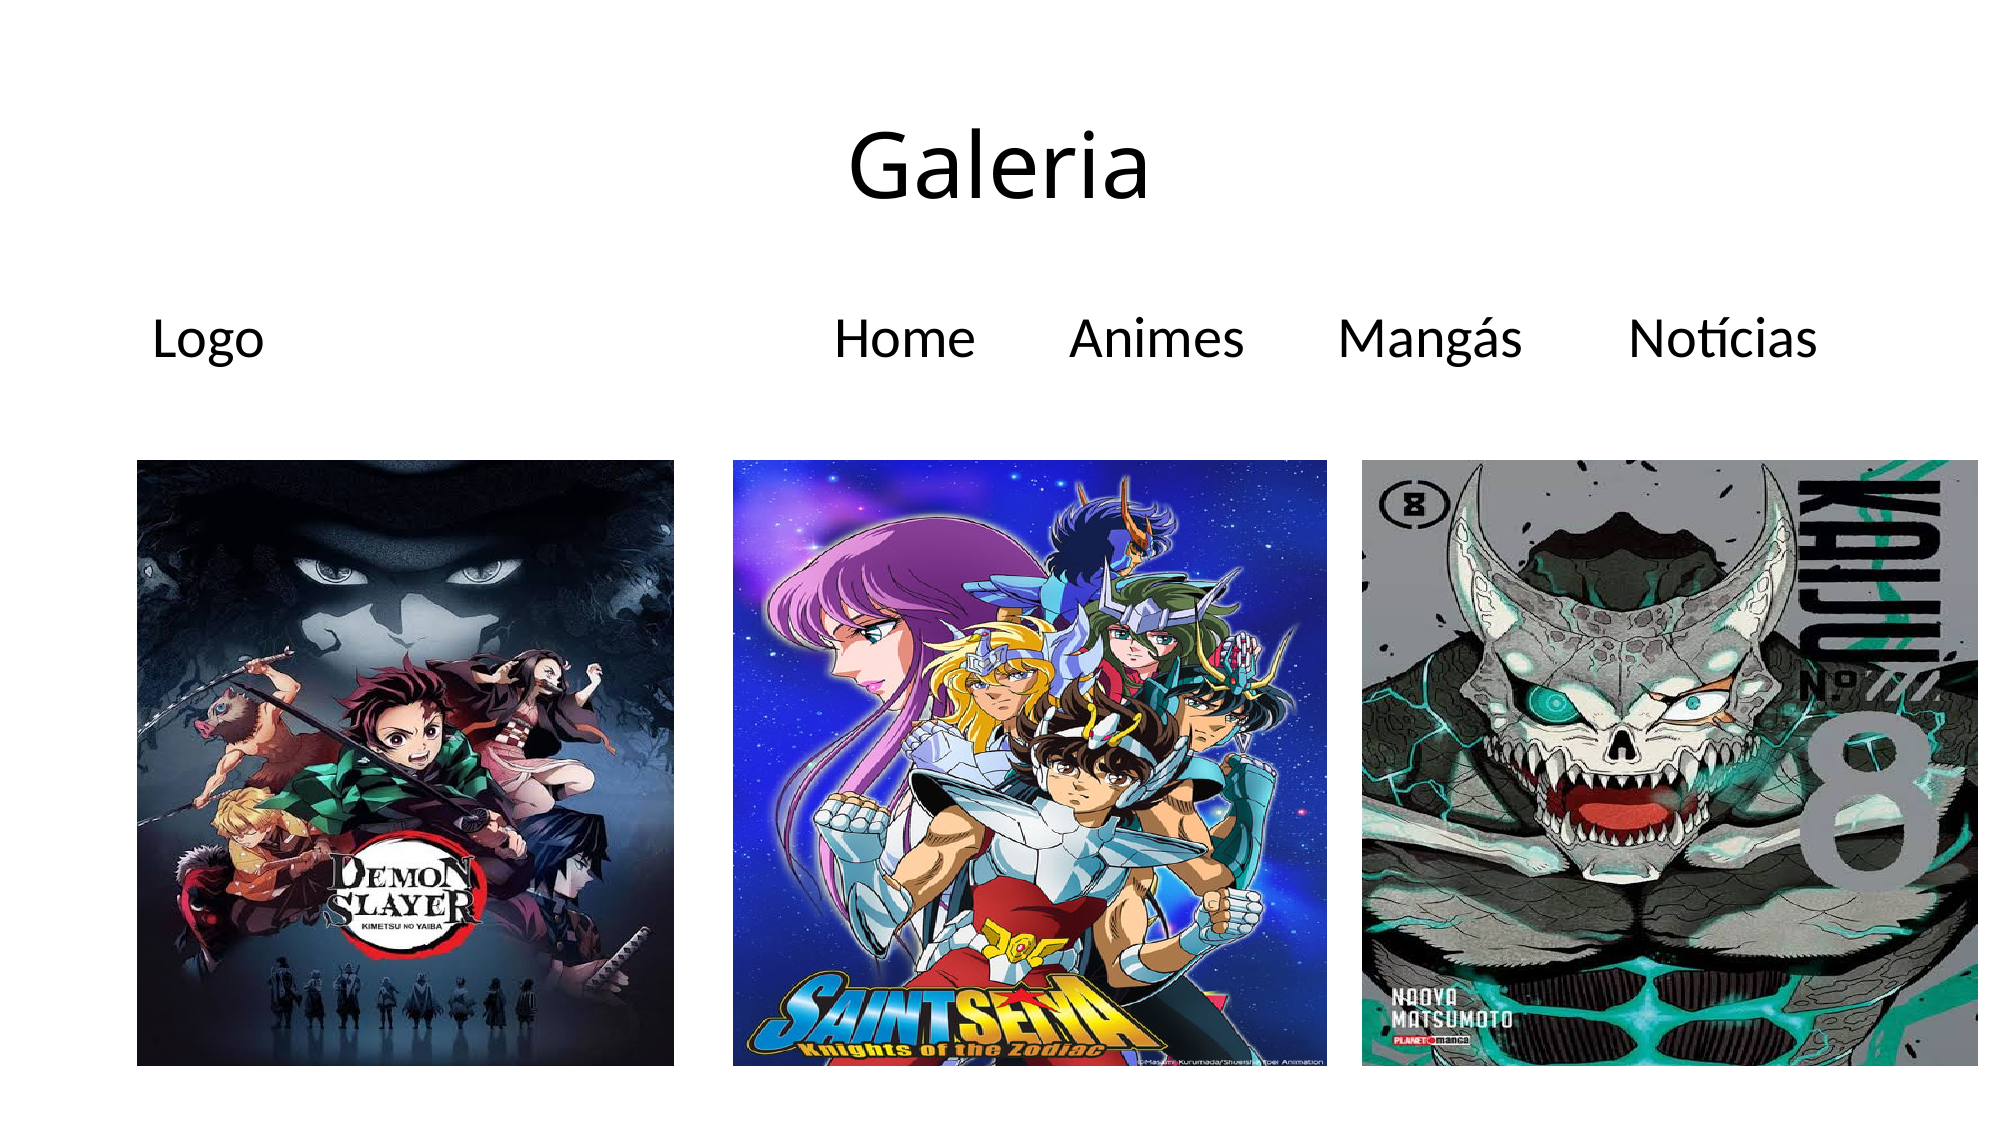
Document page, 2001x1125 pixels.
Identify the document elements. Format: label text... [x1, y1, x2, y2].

picture [137, 460, 674, 1066]
picture [733, 460, 1327, 1066]
picture [1362, 460, 1978, 1066]
list Logo Home Animes Mangás Notícias [137, 299, 1863, 1014]
title Galeria [137, 59, 1863, 278]
